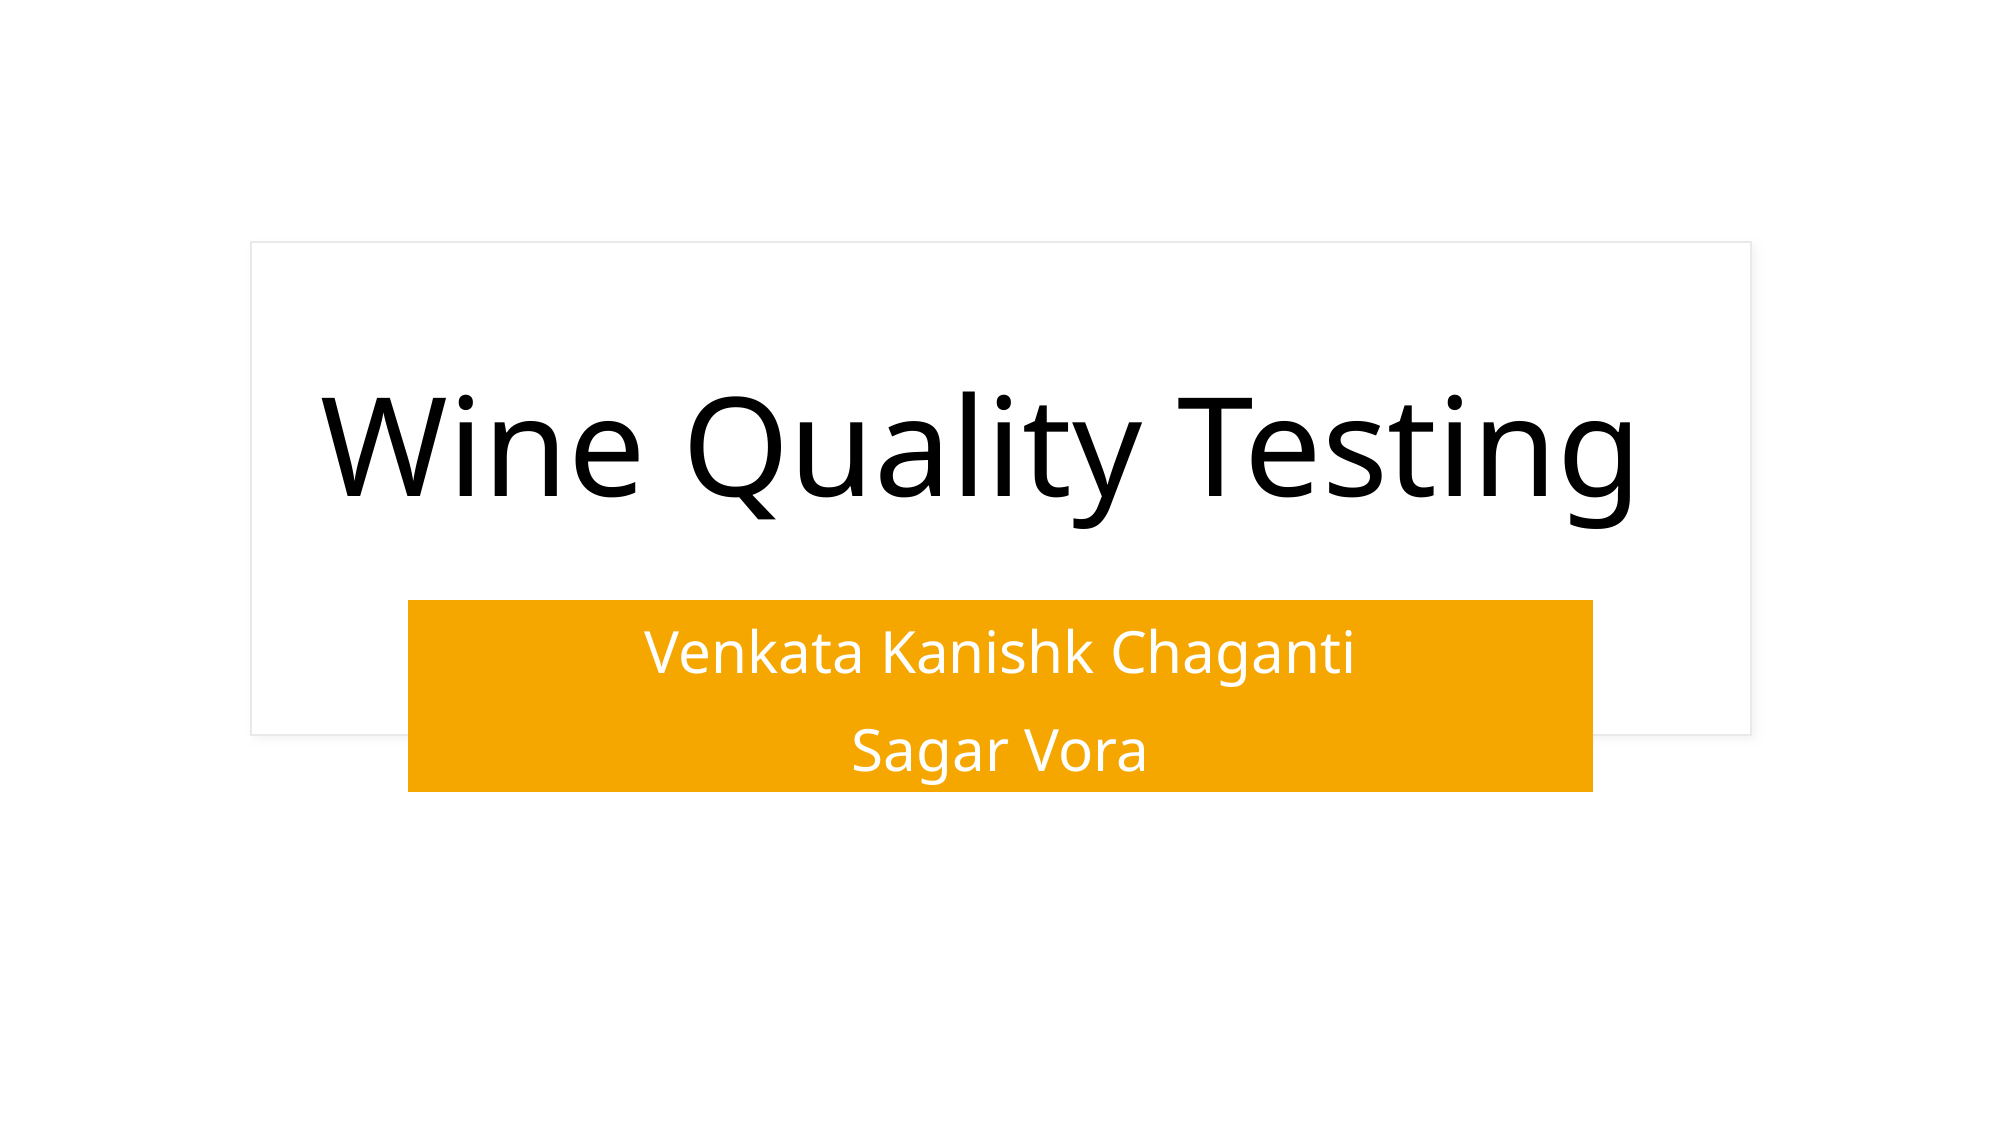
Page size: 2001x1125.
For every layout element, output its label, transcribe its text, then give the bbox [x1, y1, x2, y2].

subtitle Venkata Kanishk Chaganti Sagar Vora [408, 600, 1593, 792]
title Wine Quality Testing [295, 273, 1704, 630]
